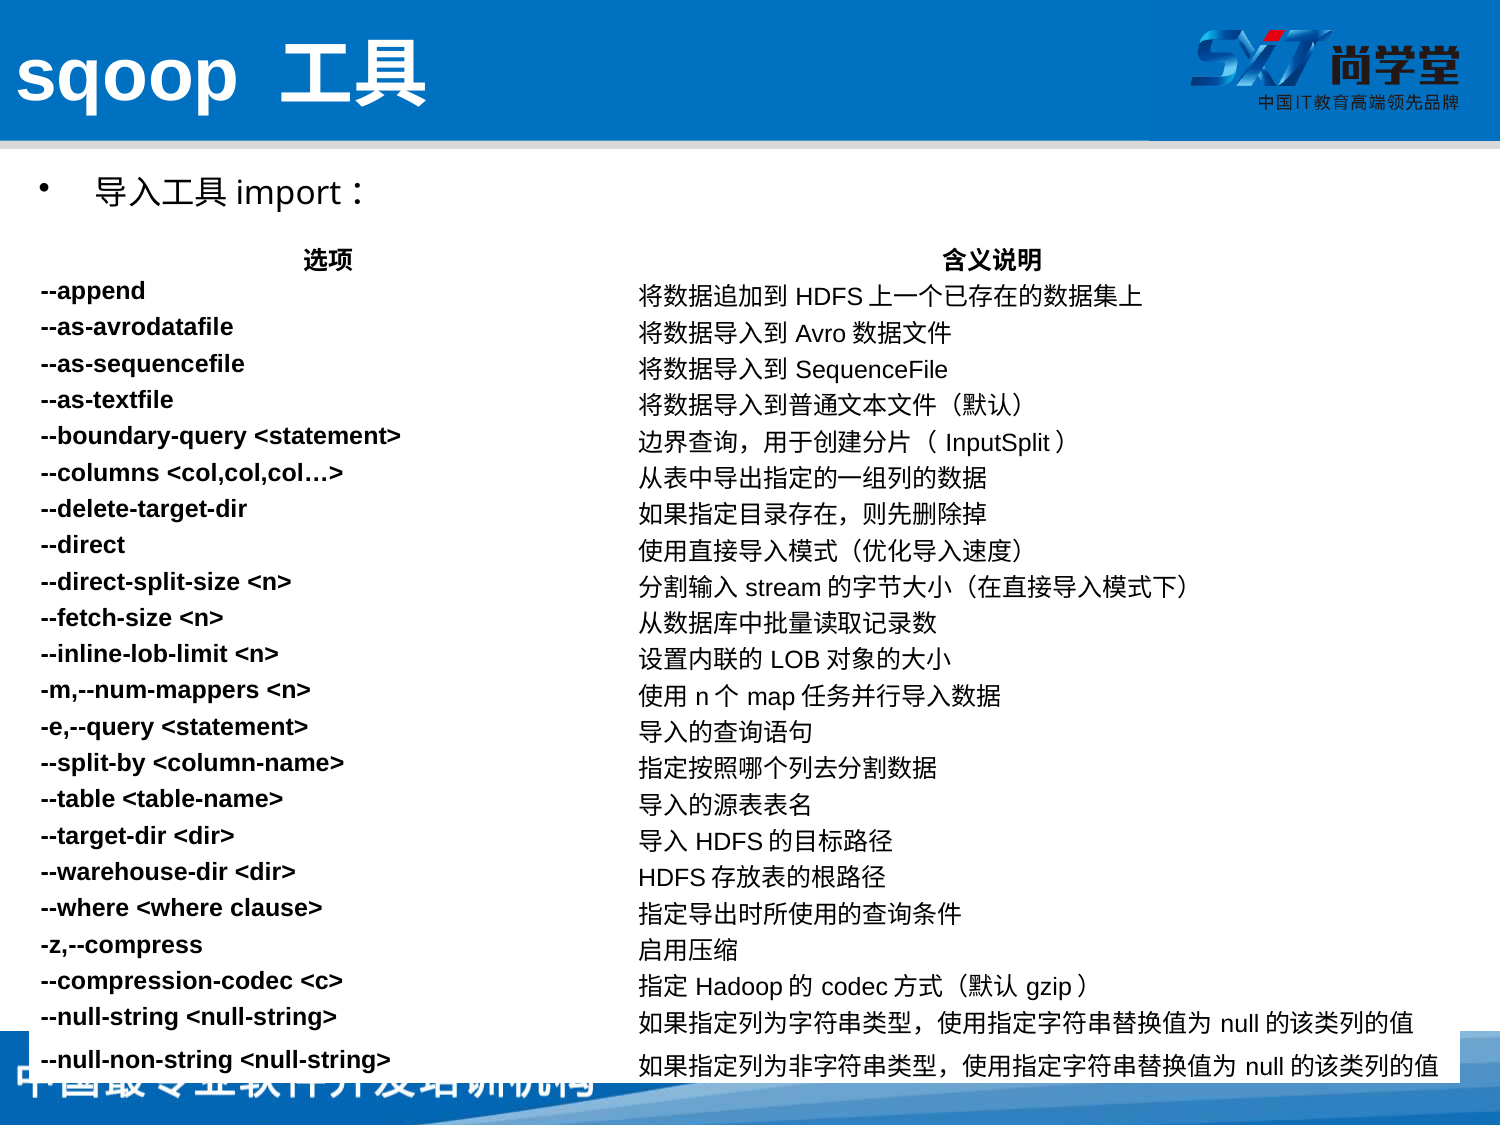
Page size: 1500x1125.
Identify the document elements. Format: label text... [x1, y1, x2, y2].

table_cell 将数据追加到HDFS上一个已存在的数据集上 [627, 278, 1458, 312]
table_header 含义说明含义说明 [627, 241, 1458, 276]
table_cell -e,--query <statement> [30, 713, 627, 748]
table_cell --target-dir <dir> [30, 822, 627, 857]
picture [0, 1031, 1500, 1125]
table_cell --as-textfile [30, 387, 627, 421]
table_cell 分割输入stream的字节大小（在直接导入模式下） [627, 568, 1458, 603]
table_cell --inline-lob-limit <n> [30, 641, 627, 675]
table_cell 指定导出时所使用的查询条件 [627, 895, 1458, 930]
table_cell 将数据导入到普通文本文件（默认） [627, 387, 1458, 421]
table_cell 指定按照哪个列去分割数据 [627, 750, 1458, 784]
table_cell --direct-split-size <n> [30, 568, 627, 603]
table_cell --compression-codec <c> [30, 968, 627, 1002]
table_cell --as-sequencefile [30, 350, 627, 385]
table_cell 导入的源表表名 [627, 786, 1458, 821]
table_cell 从数据库中批量读取记录数 [627, 604, 1458, 639]
table_header 选选项项 [30, 241, 627, 276]
table_cell 指定Hadoop的codec方式（默认gzip） [627, 968, 1458, 1002]
table_cell --direct [30, 532, 627, 566]
table_cell --where <where clause> [30, 895, 627, 930]
table_cell --columns <col,col,col…> [30, 459, 627, 494]
table_cell 使用n个map任务并行导入数据 [627, 677, 1458, 712]
table_cell 导入的查询语句 [627, 713, 1458, 748]
table_cell --boundary-query <statement> [30, 423, 627, 457]
table_cell --append [30, 278, 627, 312]
table_cell 导入HDFS的目标路径 [627, 822, 1458, 857]
table_cell --warehouse-dir <dir> [30, 859, 627, 893]
table_cell 从表中导出指定的一组列的数据 [627, 459, 1458, 494]
title sqoop 工具 [0, 0, 1161, 141]
table_cell 将数据导入到SequenceFile [627, 350, 1458, 385]
table_cell -m,--num-mappers <n> [30, 677, 627, 712]
table_cell --null-non-string <null-string> [30, 1047, 627, 1082]
table_cell 如果指定列为字符串类型，使用指定字符串替换值为null的该类列的值 [627, 1004, 1458, 1045]
table_cell 将数据导入到Avro数据文件 [627, 314, 1458, 348]
table_cell 如果指定目录存在，则先删除掉 [627, 495, 1458, 530]
table_cell 启用压缩 [627, 931, 1458, 966]
table_cell HDFS存放表的根路径 [627, 859, 1458, 893]
table_cell --delete-target-dir [30, 495, 627, 530]
table_cell --split-by <column-name> [30, 750, 627, 784]
table_cell 如果指定列为非字符串类型，使用指定字符串替换值为null的该类列的值 [627, 1047, 1458, 1082]
table_cell --fetch-size <n> [30, 604, 627, 639]
table_cell --table <table-name> [30, 786, 627, 821]
table_cell 使用直接导入模式（优化导入速度） [627, 532, 1458, 566]
table_cell 边界查询，用于创建分片（InputSplit） [627, 423, 1458, 457]
table_cell --as-avrodatafile [30, 314, 627, 348]
table_cell 设置内联的LOB对象的大小 [627, 641, 1458, 675]
table_cell --null-string <null-string> [30, 1004, 627, 1045]
list 导入工具import： [23, 164, 1465, 997]
picture [1161, 0, 1500, 141]
table_cell -z,--compress [30, 931, 627, 966]
